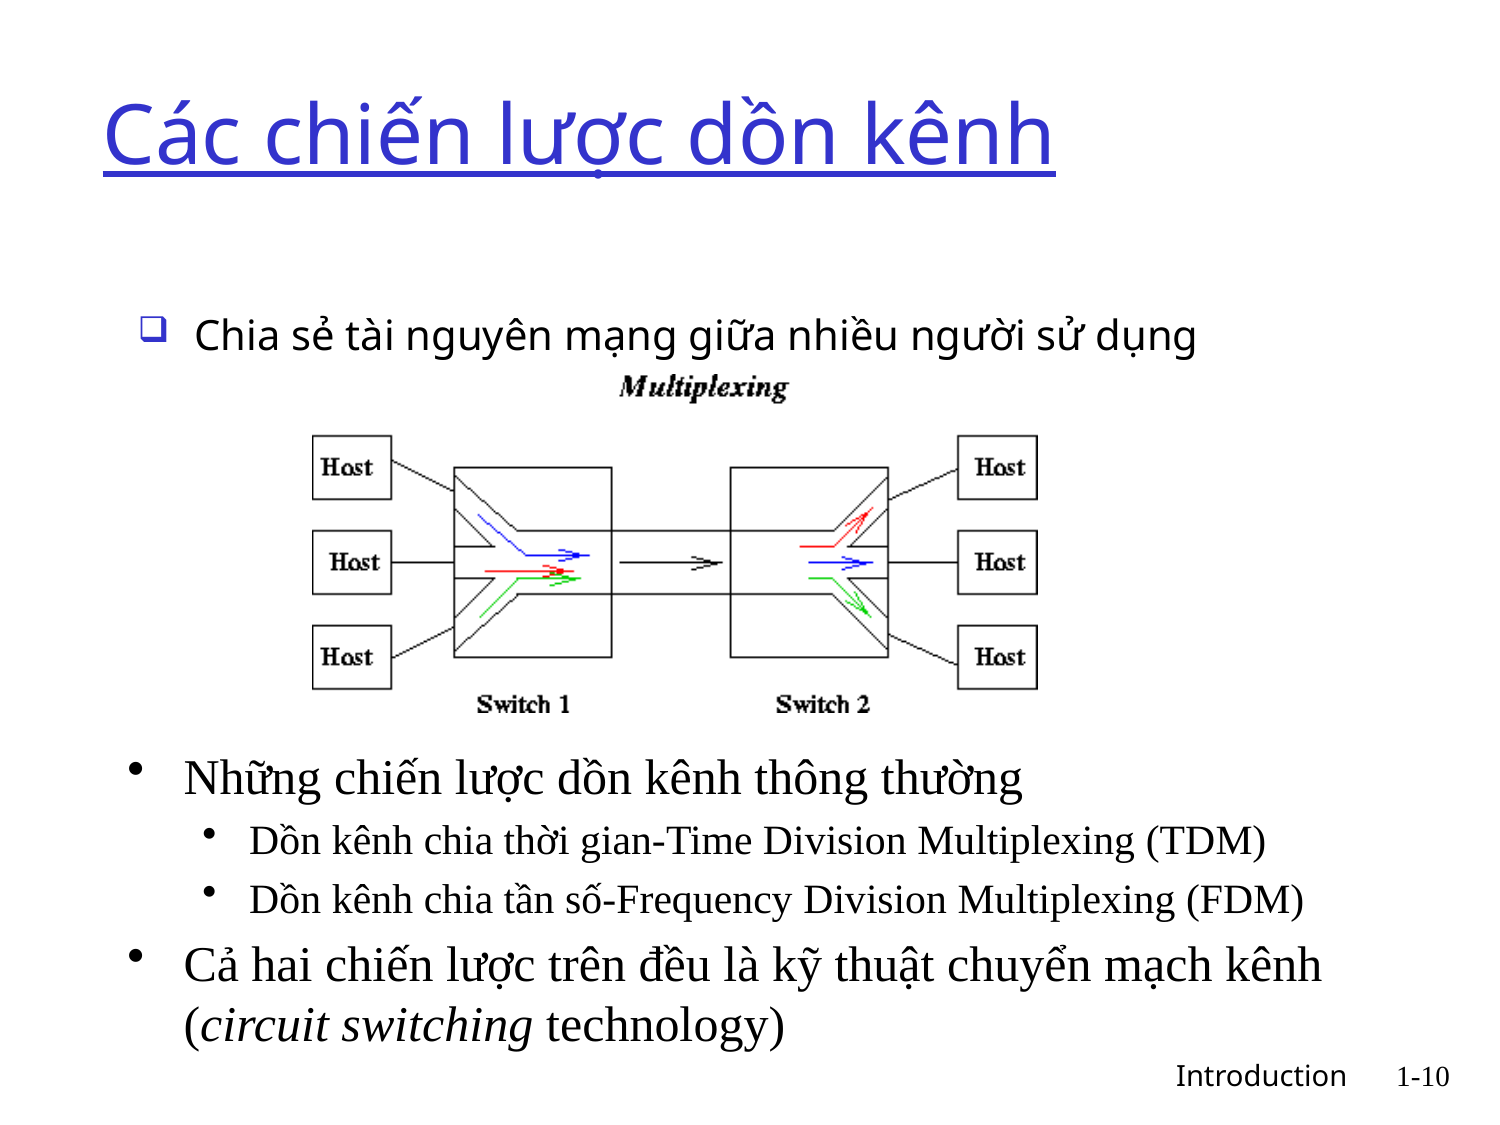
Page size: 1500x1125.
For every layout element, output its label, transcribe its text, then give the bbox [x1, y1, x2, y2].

text_box Những chiến lược dồn kênh thông thường Dồn kênh chia thời gian-Time Division Multiplexing (TDM) Dồn kênh chia tần số-Frequency Division Multiplexing (FDM) Cả hai chiến lược trên đều là kỹ thuật chuyển mạch kênh (circuit switching technology) [112, 737, 1463, 1063]
picture [312, 374, 1038, 713]
list Chia sẻ tài nguyên mạng giữa nhiều người sử dụng [122, 301, 1304, 379]
footer Introduction [887, 1063, 1362, 1125]
slide_number 1-10 [1362, 1049, 1466, 1125]
title Các chiến lược dồn kênh [87, 37, 1363, 225]
